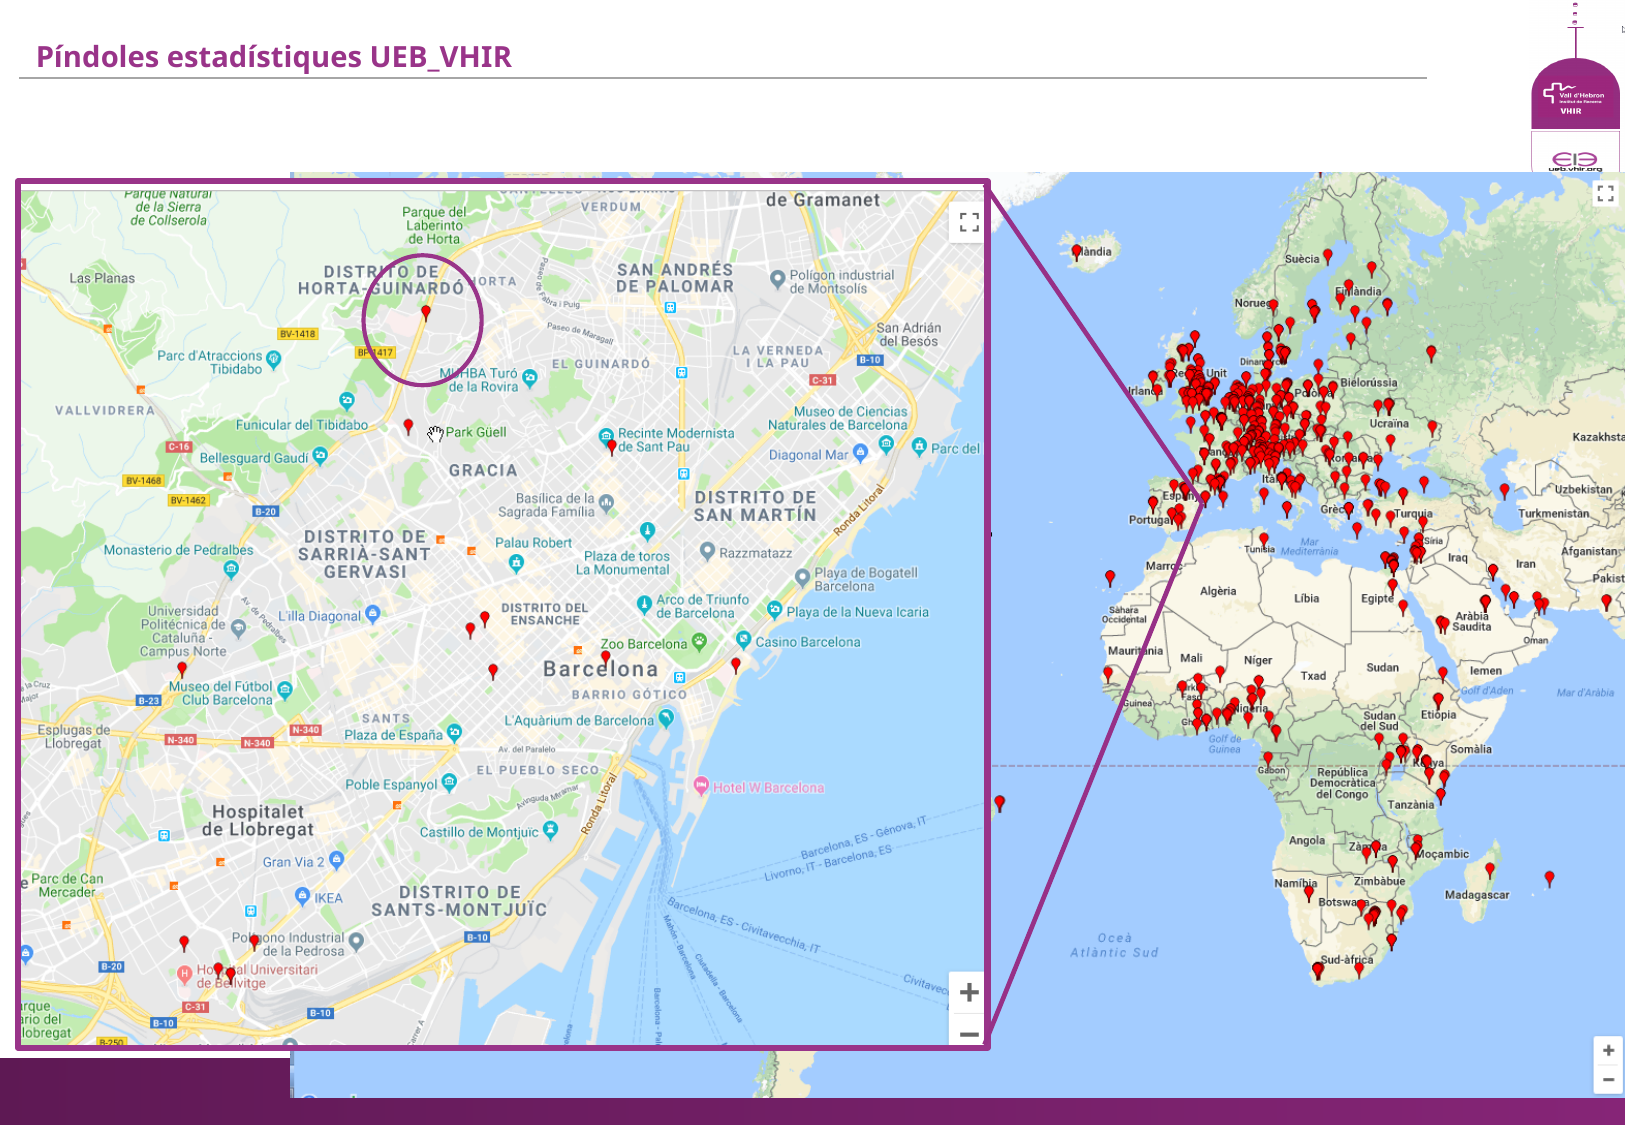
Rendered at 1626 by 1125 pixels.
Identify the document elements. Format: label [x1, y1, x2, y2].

text_box [984, 184, 1203, 503]
picture [20, 184, 984, 1045]
list [290, 172, 1625, 1098]
picture [1529, 0, 1625, 172]
text_box [984, 503, 1203, 1045]
